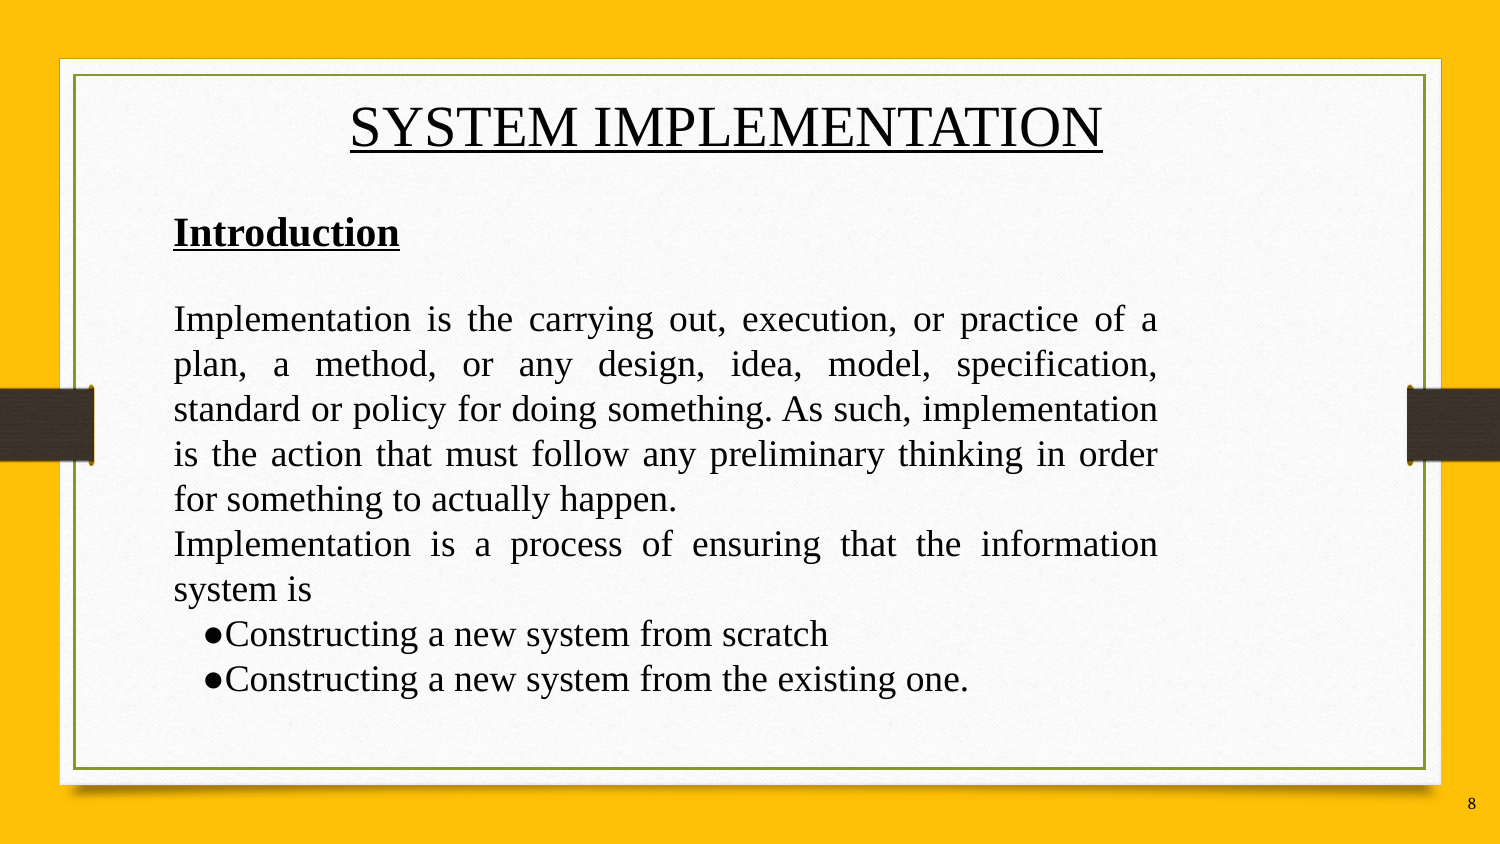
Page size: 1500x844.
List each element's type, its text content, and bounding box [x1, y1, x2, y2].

list Implementation is the carrying out, execution, or practice of a plan, a method, or any design, idea, model, specification, standard or policy for doing something. As such, implementation is the action that must follow any preliminary thinking in order for something to actually happen. Implementation is a process of ensuring that the information system is ●Constructing a new system from scratch ●Constructing a new system from the existing one. [158, 287, 1175, 760]
text_box Introduction [158, 197, 511, 263]
title SYSTEM IMPLEMENTATION [334, 93, 1256, 174]
picture [0, 0, 1500, 844]
slide_number 8 [1401, 779, 1492, 844]
